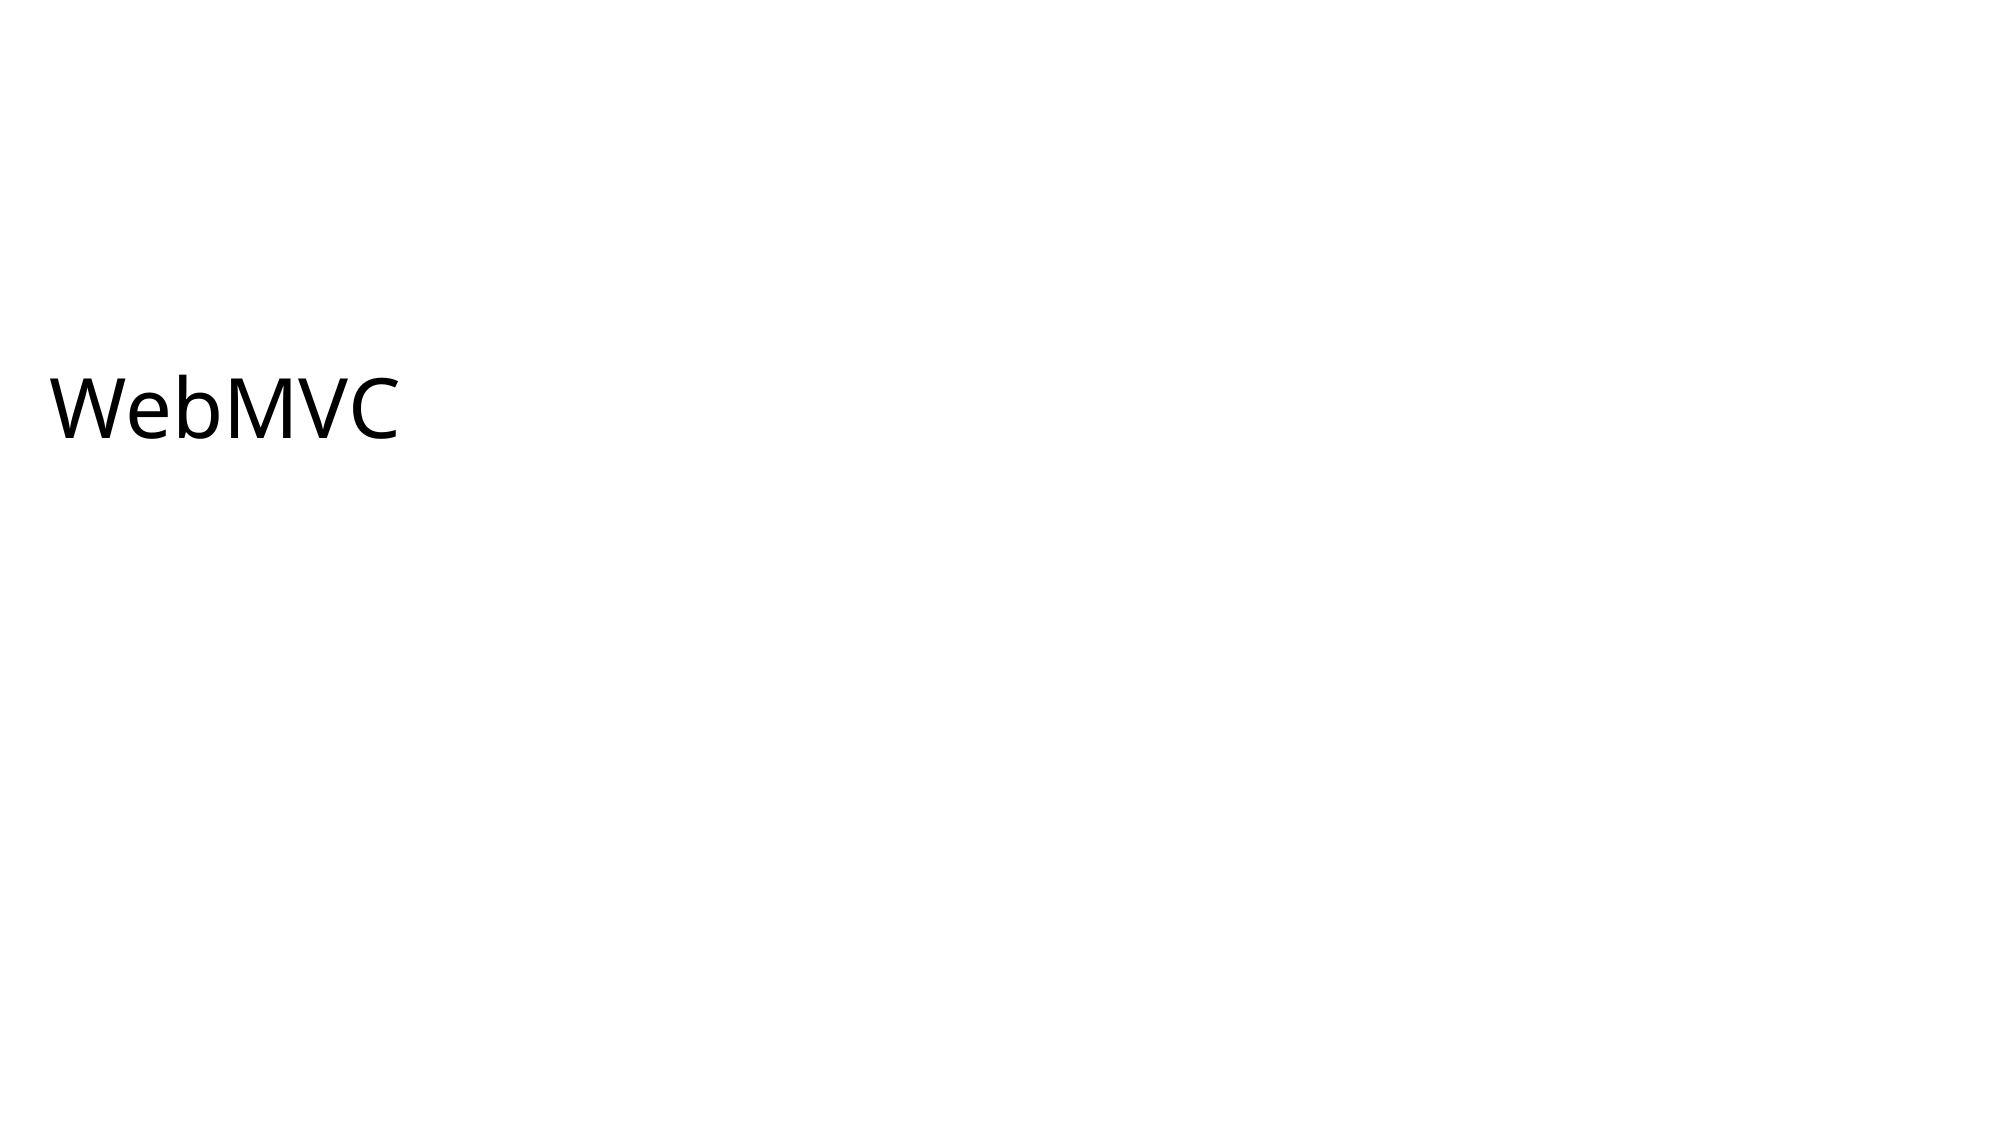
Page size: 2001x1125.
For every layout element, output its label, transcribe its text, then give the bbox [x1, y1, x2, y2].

title WebMVC [34, 342, 1760, 480]
